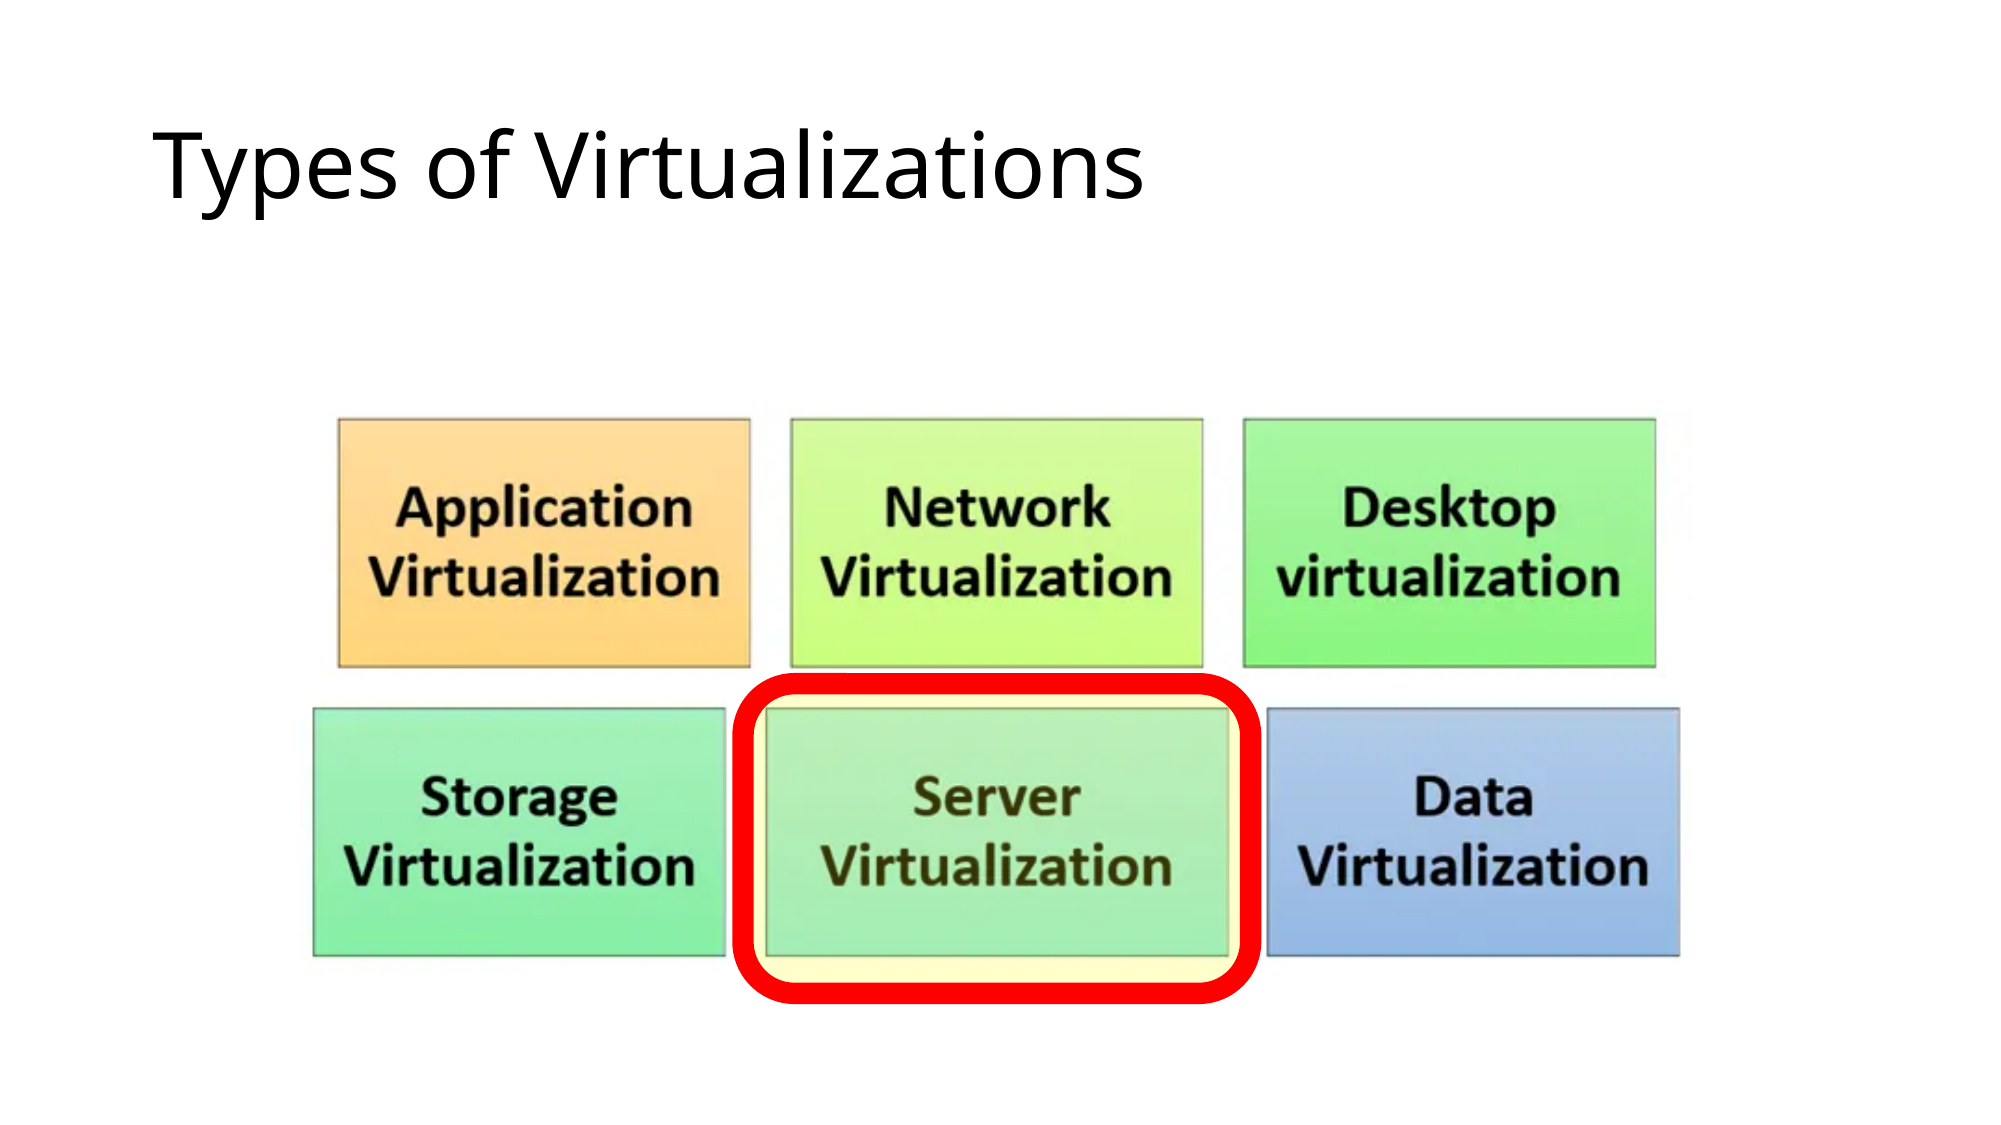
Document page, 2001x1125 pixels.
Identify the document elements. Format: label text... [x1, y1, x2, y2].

picture [300, 410, 1693, 972]
title Types of Virtualizations [137, 59, 1863, 278]
text_box [751, 972, 1243, 995]
